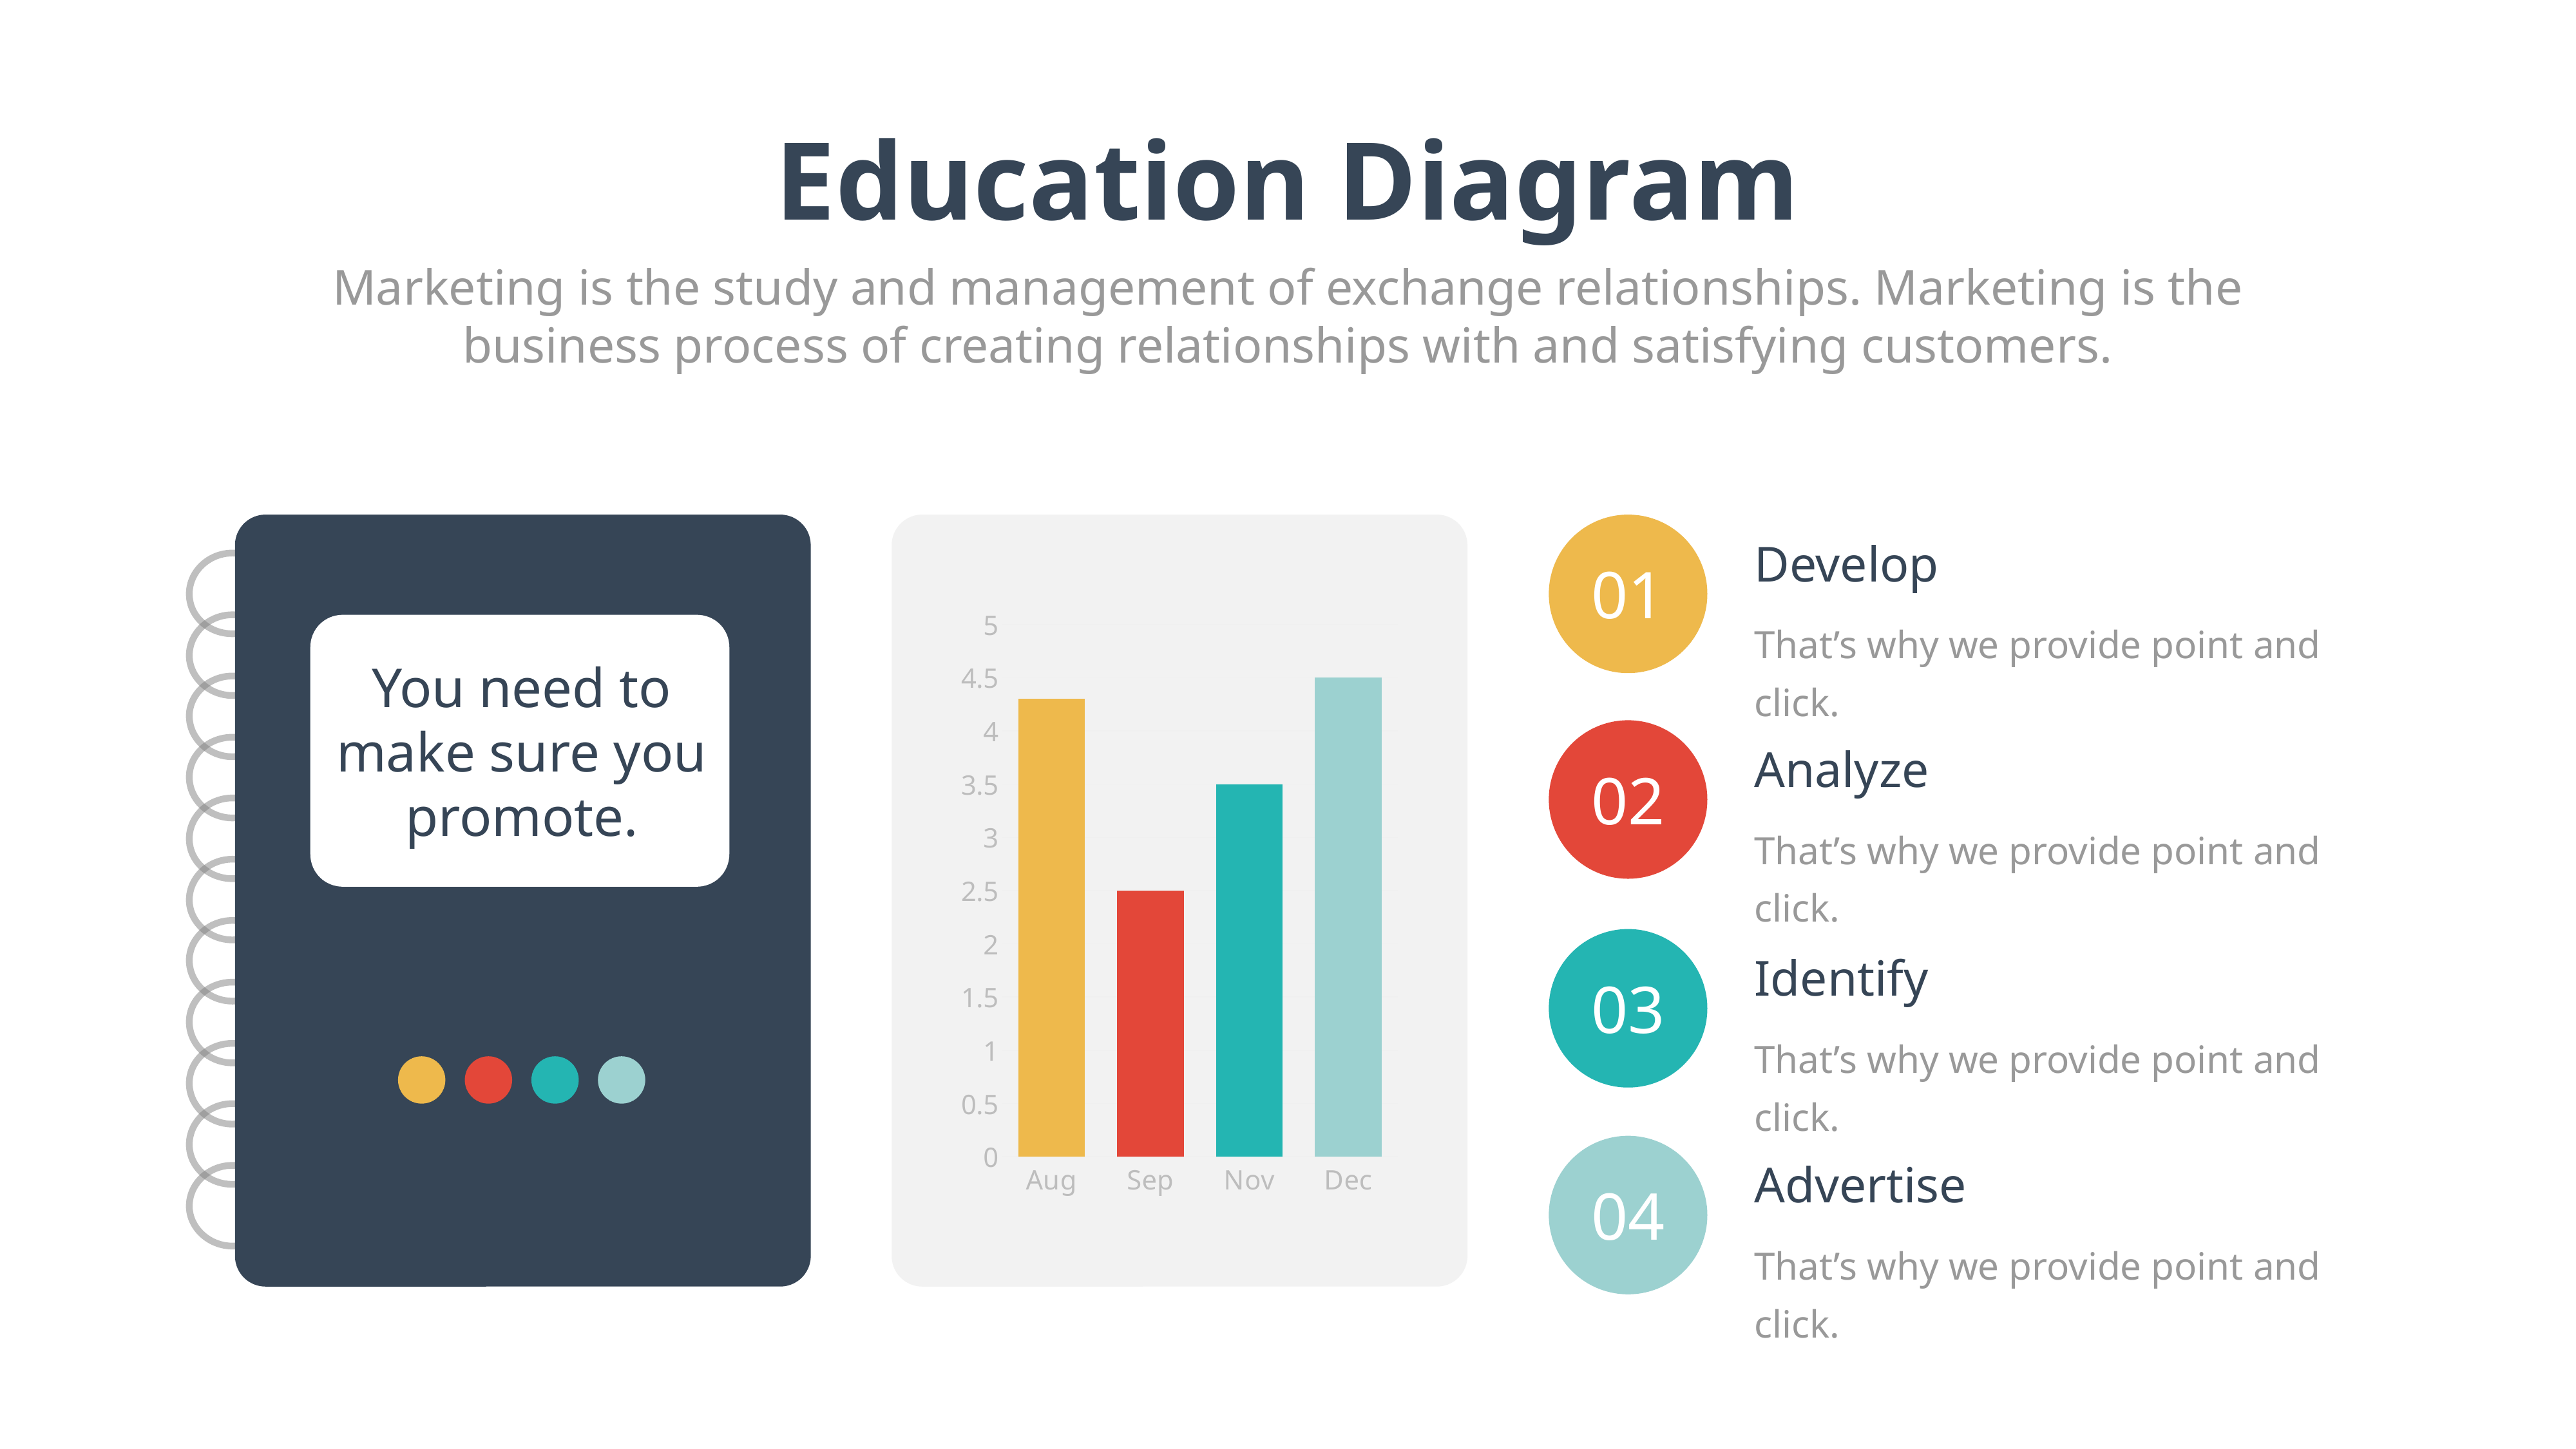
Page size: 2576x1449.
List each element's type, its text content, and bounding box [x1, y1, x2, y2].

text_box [1549, 720, 2387, 879]
text_box [234, 514, 812, 1287]
text_box You need to make sure you promote. [314, 649, 730, 852]
chart [951, 593, 1407, 1211]
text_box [1549, 929, 2387, 1088]
text_box [891, 514, 1469, 1287]
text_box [1549, 515, 2387, 674]
text_box [310, 614, 730, 887]
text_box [189, 553, 277, 1247]
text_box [1549, 1135, 2387, 1294]
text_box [497, 956, 546, 1204]
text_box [281, 108, 2295, 379]
